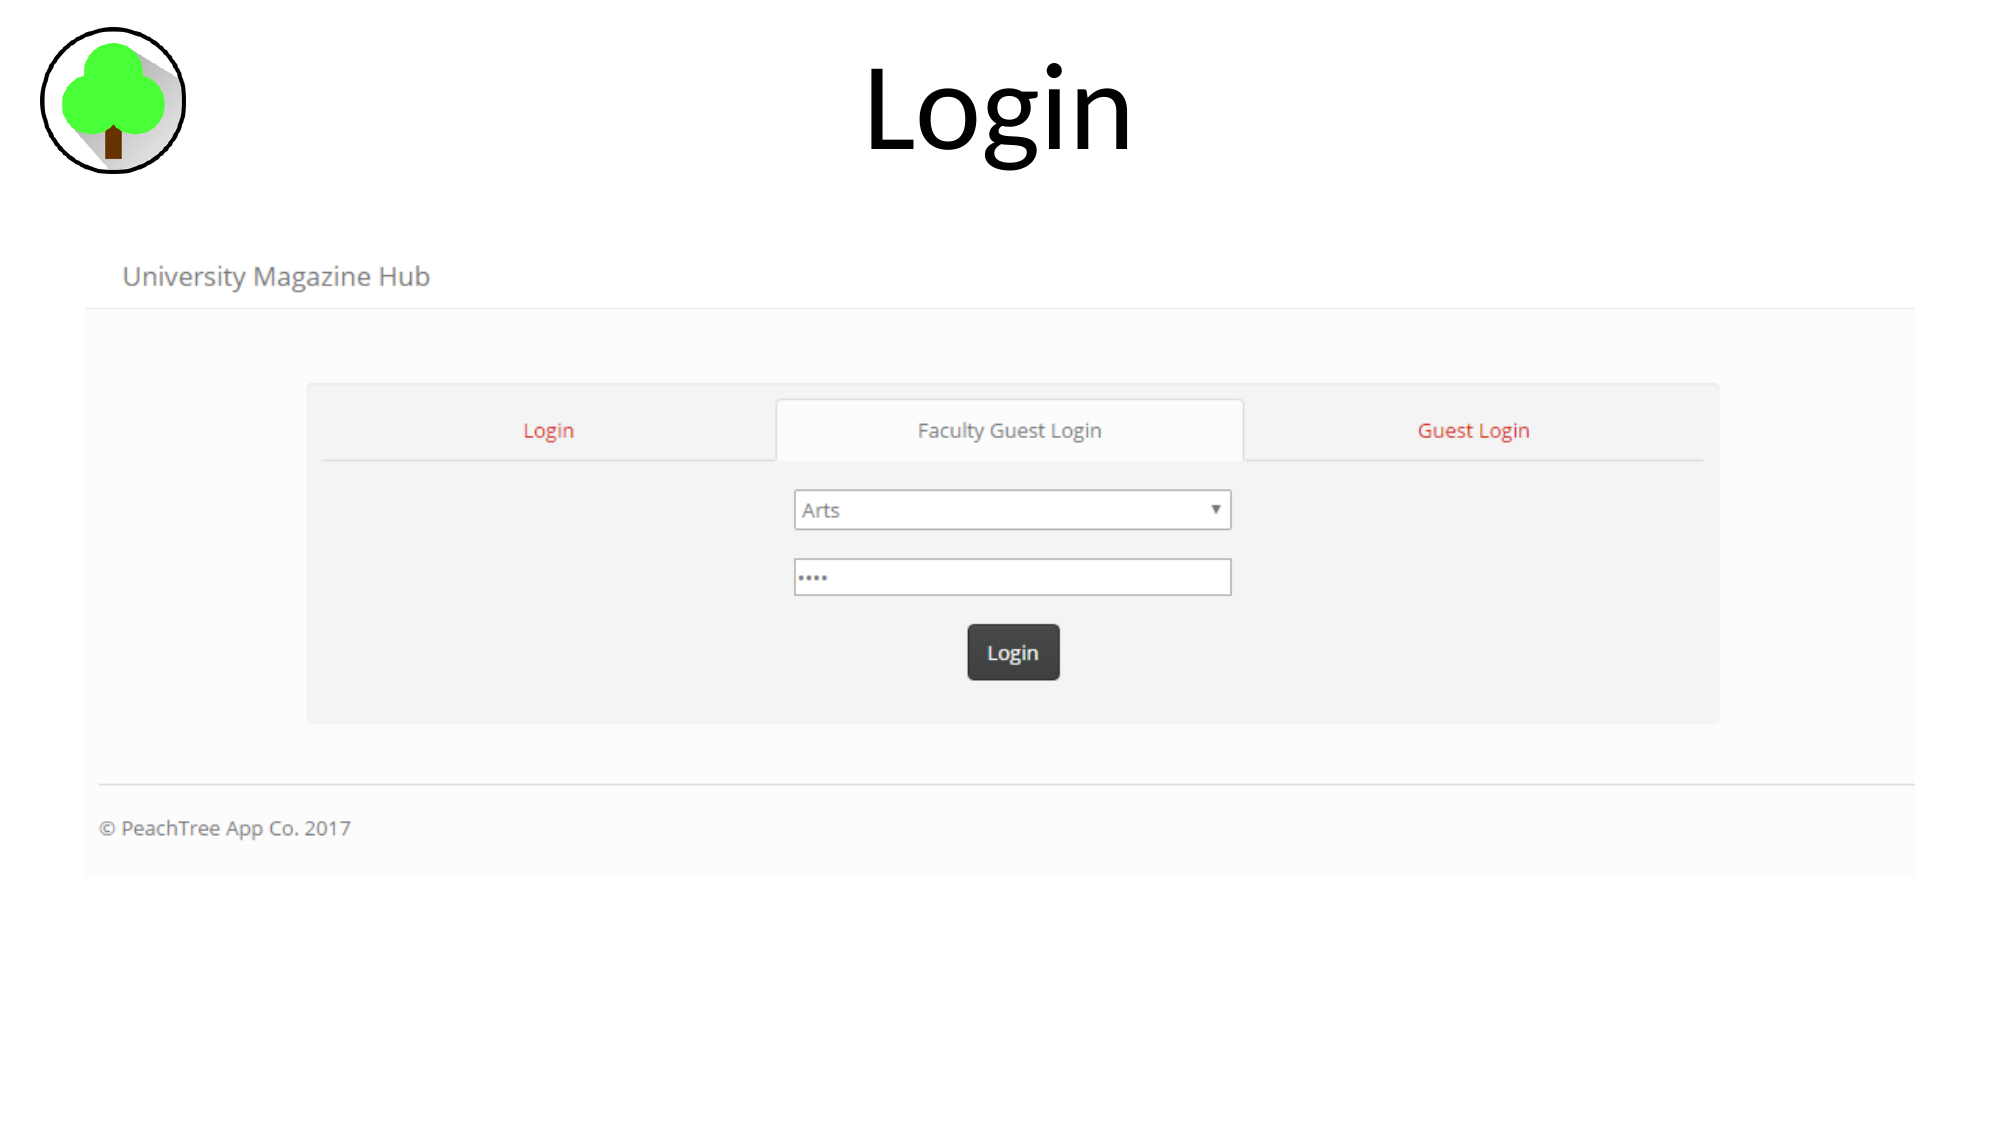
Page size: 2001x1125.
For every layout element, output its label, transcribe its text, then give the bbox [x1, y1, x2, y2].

text_box Login [40, 17, 1959, 182]
picture [40, 27, 186, 174]
picture [85, 247, 1915, 878]
